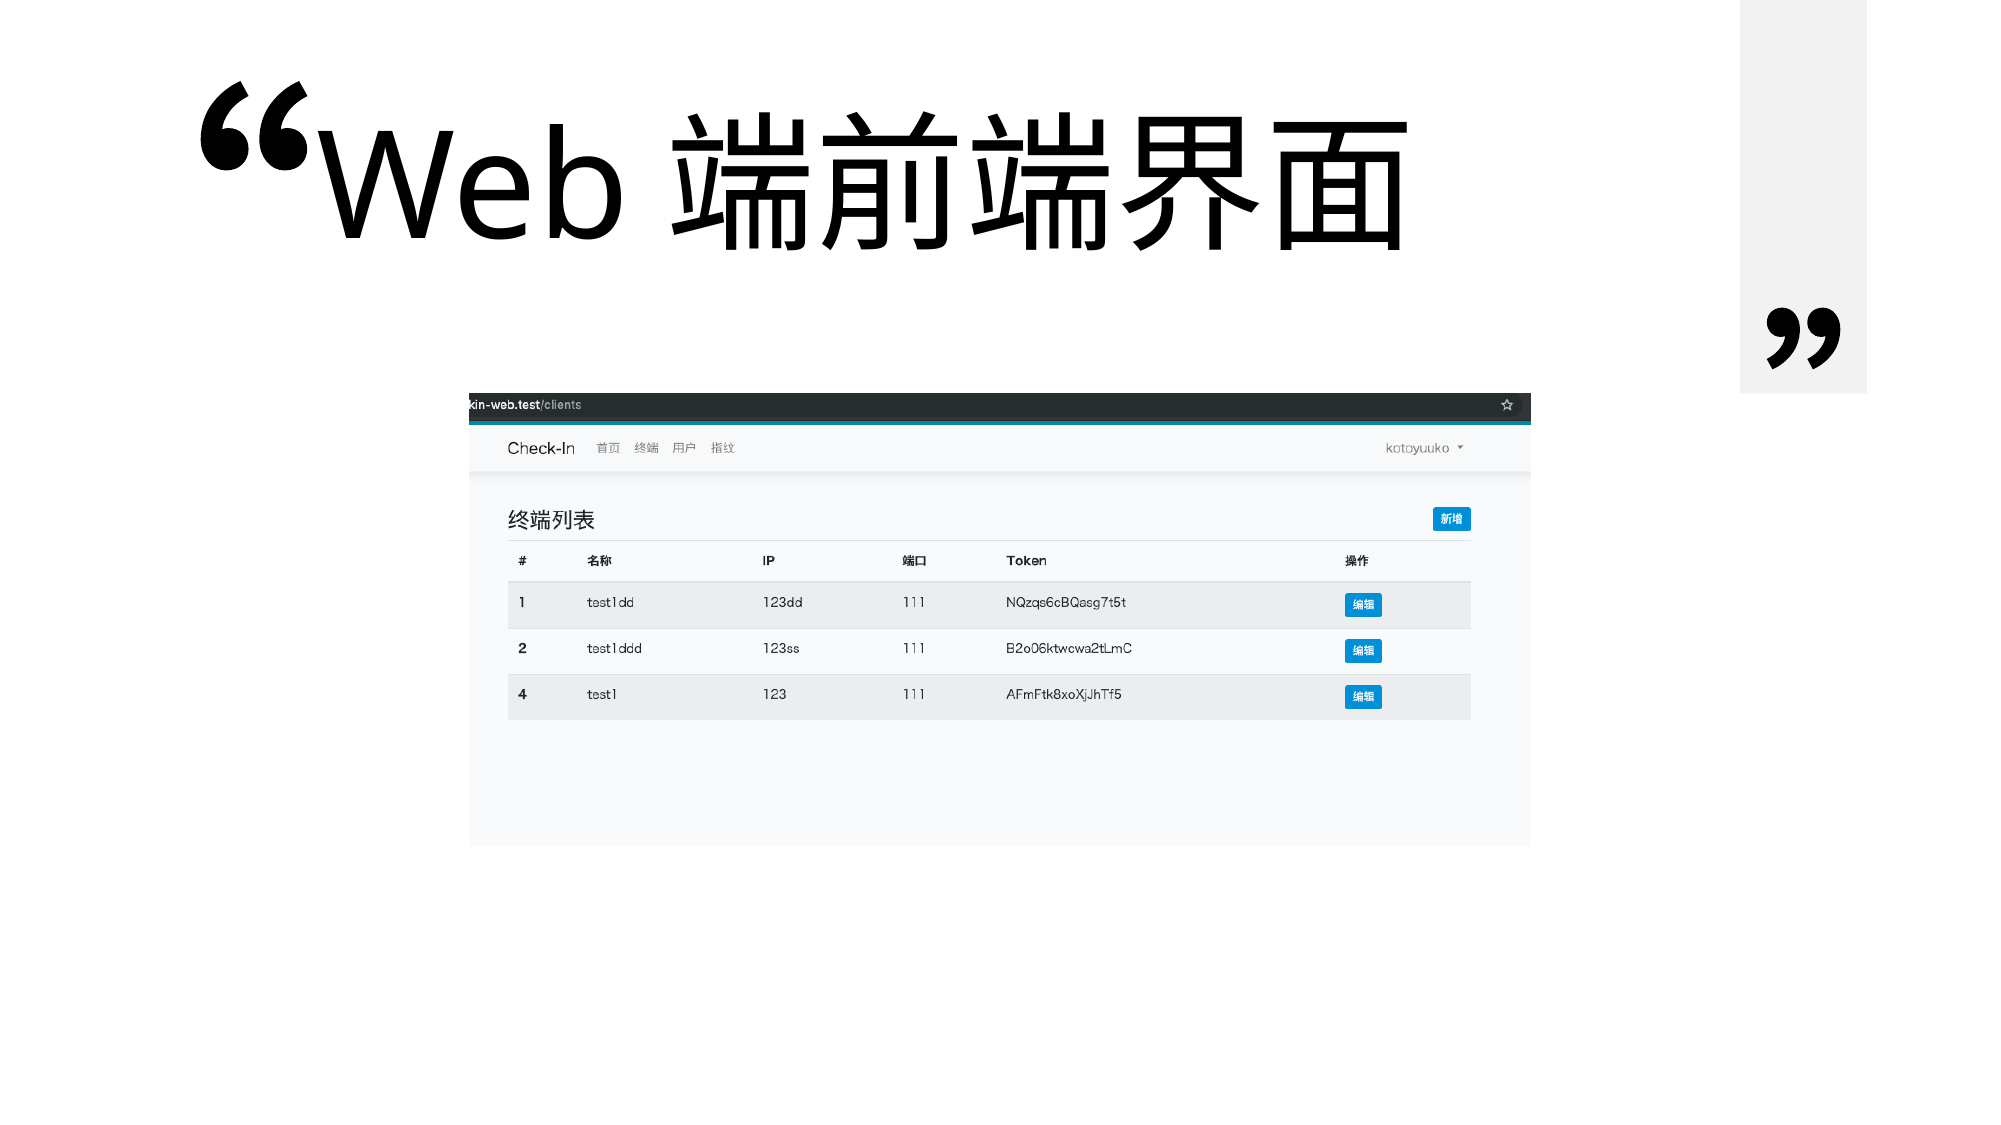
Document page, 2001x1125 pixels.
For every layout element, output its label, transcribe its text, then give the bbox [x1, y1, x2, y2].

text_box [1765, 306, 1801, 371]
text_box Web端前端界面 [301, 80, 1431, 276]
text_box [199, 79, 250, 172]
text_box [1739, 0, 1868, 394]
text_box [1805, 306, 1842, 371]
picture [469, 393, 1531, 846]
text_box [258, 79, 309, 172]
